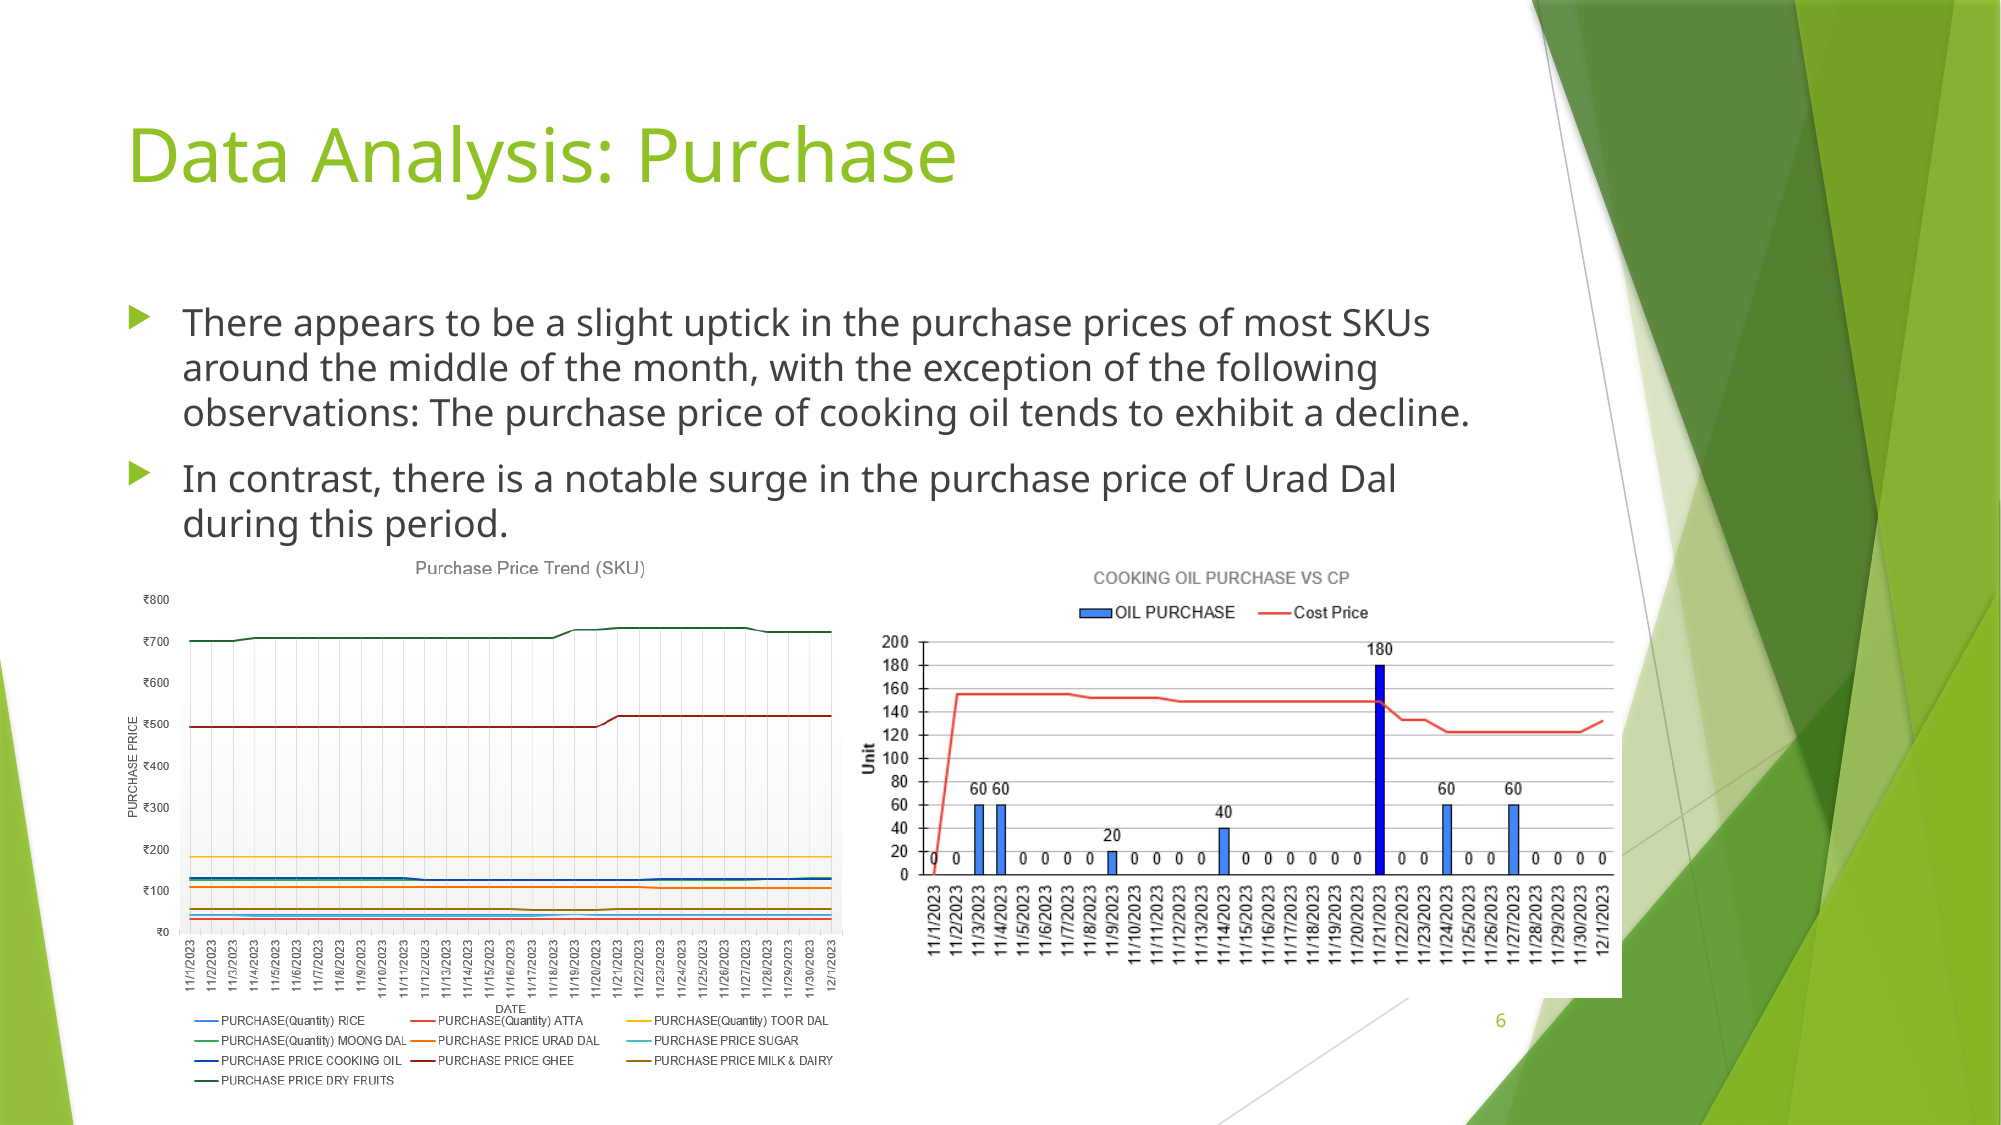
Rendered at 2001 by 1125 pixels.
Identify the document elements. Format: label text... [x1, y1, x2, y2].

slide_number 6 [1409, 1006, 1522, 1051]
list There appears to be a slight uptick in the purchase prices of most SKUs around the middle of the month, with the exception of the following observations: The purchase price of cooking oil tends to exhibit a decline. In contrast, there is a notable surge in the purchase price of Urad Dal during this period. [111, 291, 1522, 1036]
title Data Analysis: Purchase [111, 99, 1522, 291]
picture [124, 555, 1623, 1085]
